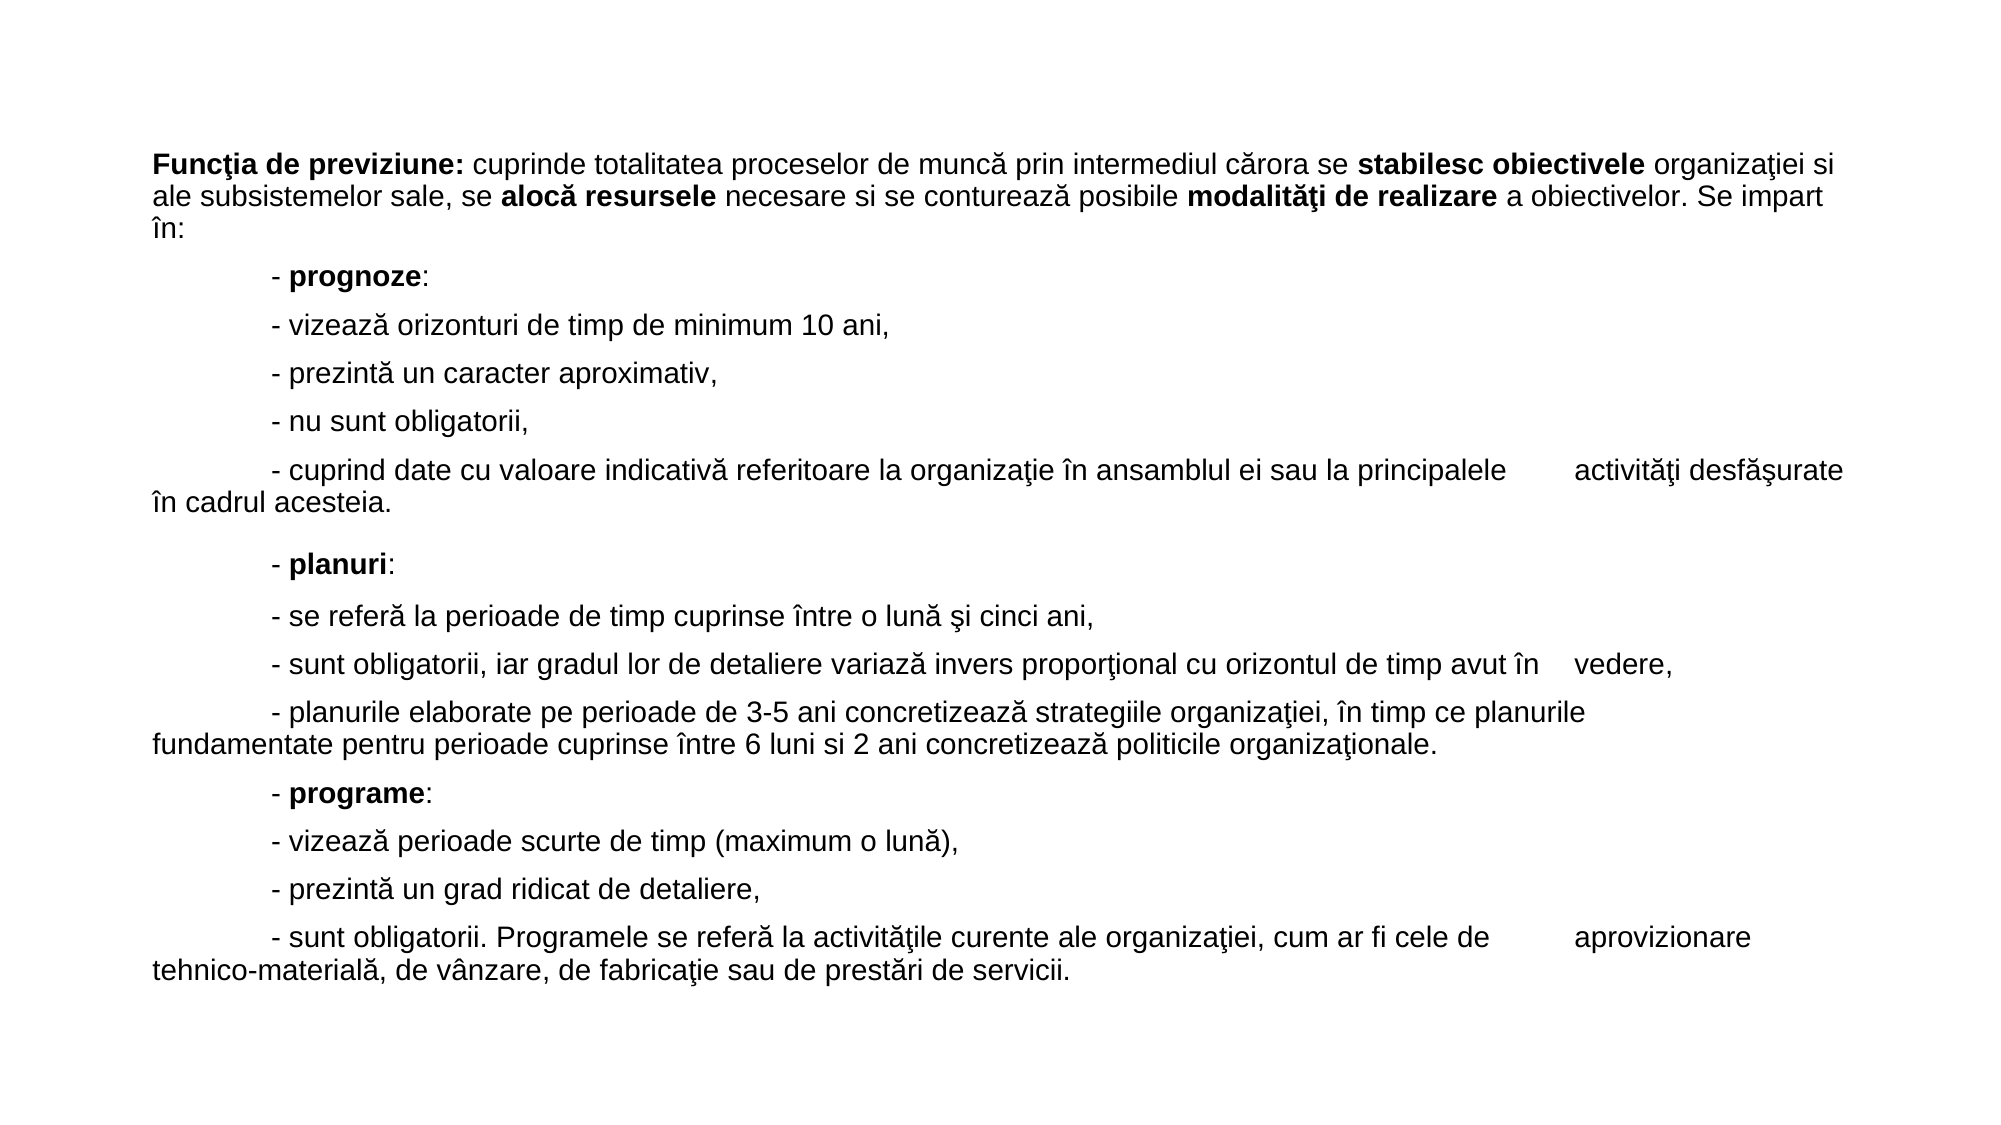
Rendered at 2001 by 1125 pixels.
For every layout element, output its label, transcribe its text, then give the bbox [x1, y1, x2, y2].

list Funcţia de previziune: cuprinde totalitatea proceselor de muncă prin intermediul cărora se stabilesc obiectivele organizaţiei si ale subsistemelor sale, se alocă resursele necesare si se conturează posibile modalităţi de realizare a obiectivelor. Se impart în: - prognoze: - vizează orizonturi de timp de minimum 10 ani, - prezintă un caracter aproximativ, - nu sunt obligatorii, - cuprind date cu valoare indicativă referitoare la organizaţie în ansamblul ei sau la principalele activităţi desfăşurate în cadrul acesteia. - planuri: - se referă la perioade de timp cuprinse între o lună şi cinci ani, - sunt obligatorii, iar gradul lor de detaliere variază invers proporţional cu orizontul de timp avut în vedere, - planurile elaborate pe perioade de 3-5 ani concretizează strategiile organizaţiei, în timp ce planurile fundamentate pentru perioade cuprinse între 6 luni si 2 ani concretizează politicile organizaţionale. - programe: - vizează perioade scurte de timp (maximum o lună), - prezintă un grad ridicat de detaliere, - sunt obligatorii. Programele se referă la activităţile curente ale organizaţiei, cum ar fi cele de aprovizionare tehnico-materială, de vânzare, de fabricaţie sau de prestări de servicii. [137, 80, 1863, 1014]
